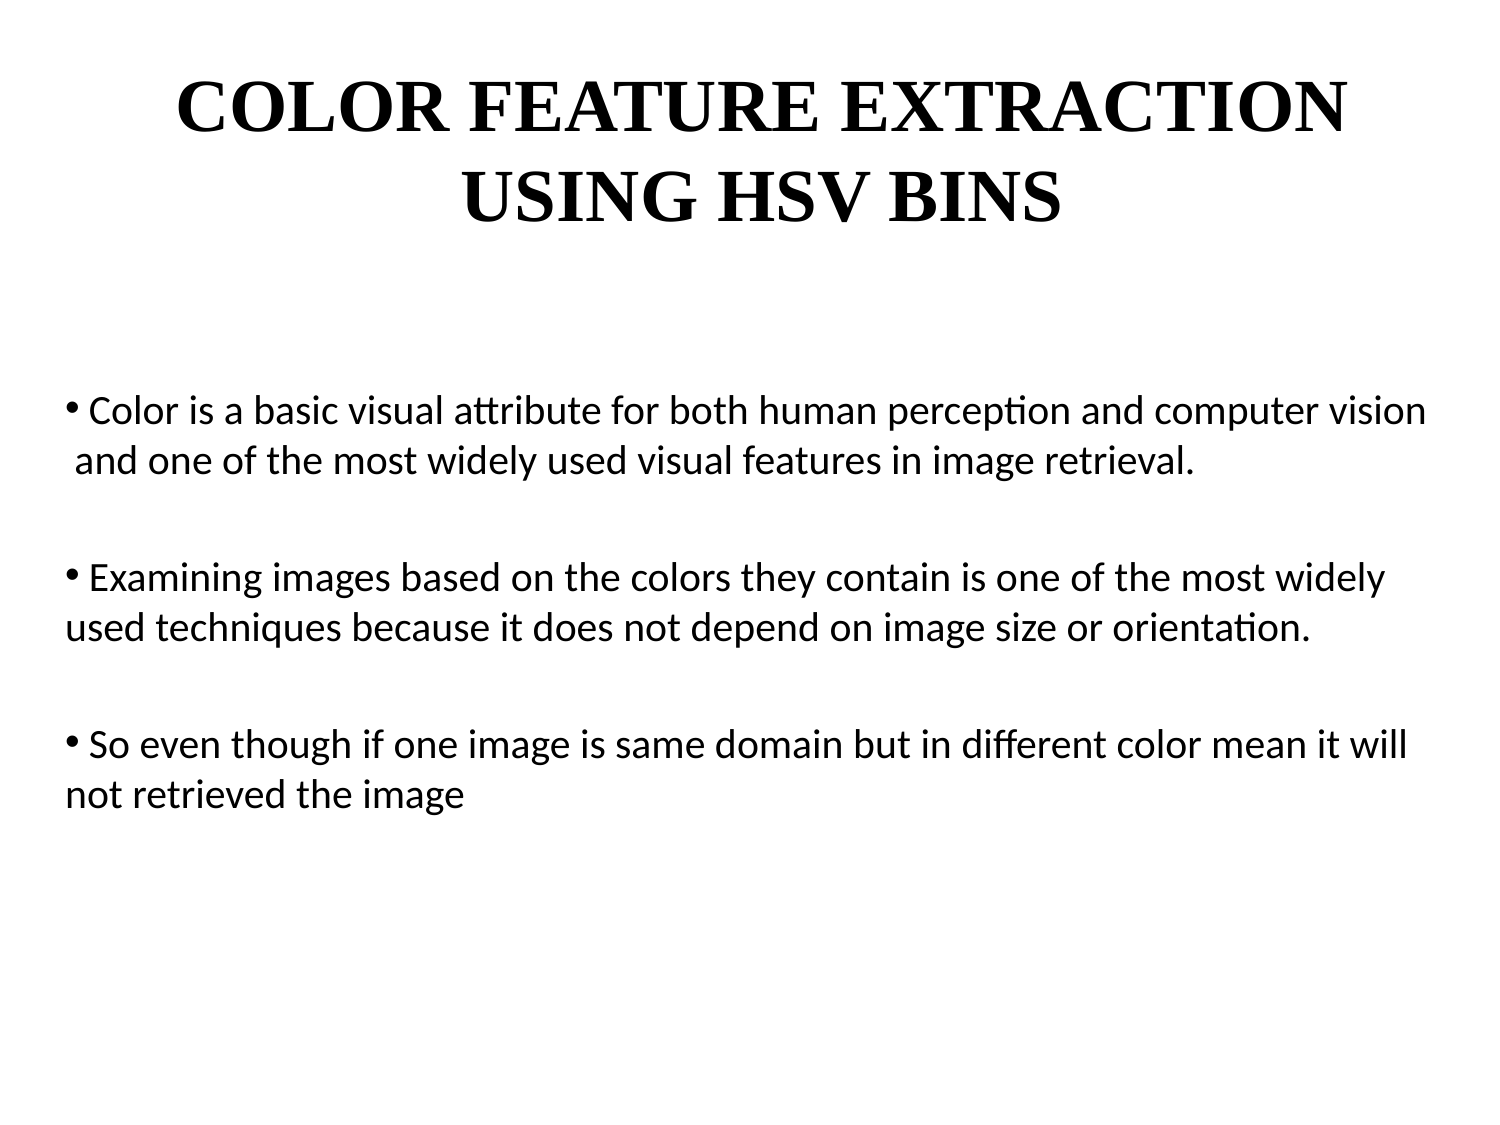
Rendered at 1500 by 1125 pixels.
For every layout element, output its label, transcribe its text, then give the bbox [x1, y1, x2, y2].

title COLOR FEATURE EXTRACTION USING HSV BINS [125, 0, 1400, 293]
subtitle Color is a basic visual attribute for both human perception and computer vision and one of the most widely used visual features in image retrieval. Examining images based on the colors they contain is one of the most widely used techniques because it does not depend on image size or orientation. So even though if one image is same domain but in different color mean it will not retrieved the image [50, 375, 1450, 1063]
